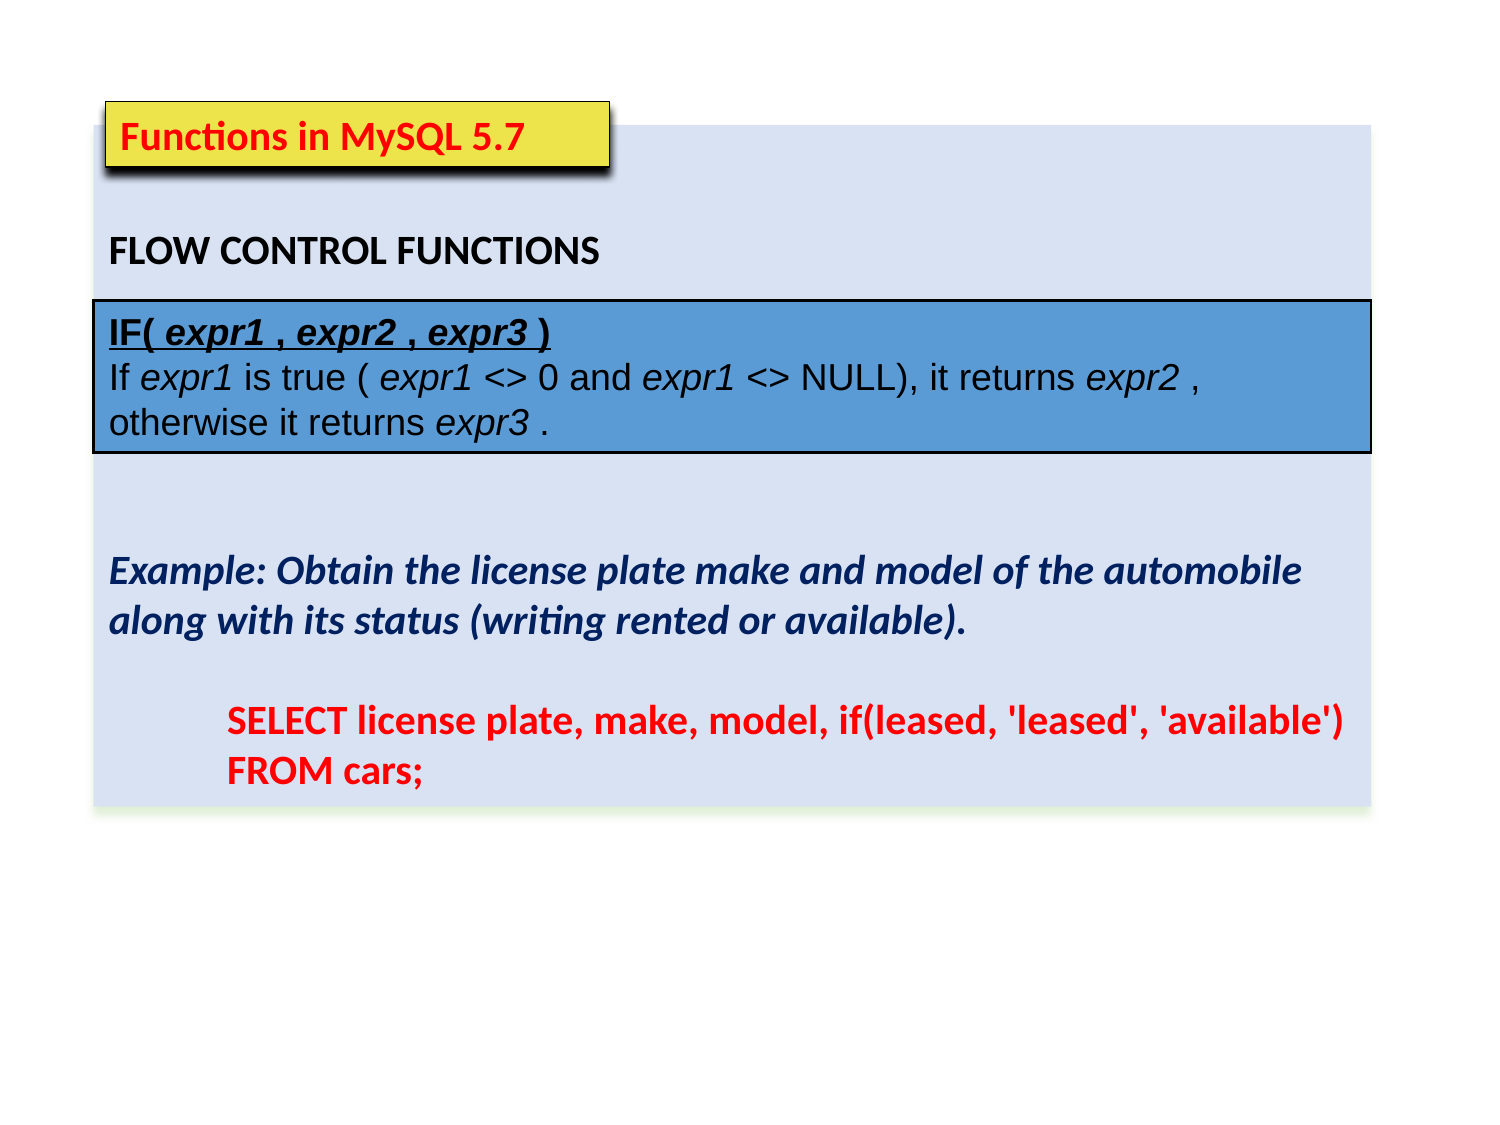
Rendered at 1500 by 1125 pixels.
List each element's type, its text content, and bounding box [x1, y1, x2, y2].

text_box FLOW CONTROL FUNCTIONS Example: Obtain the license plate make and model of the automobile along with its status (writing rented or available). SELECT license plate, make, model, if(leased, 'leased', 'available') FROM cars; [93, 124, 1372, 300]
text_box FLOW CONTROL FUNCTIONS Example: Obtain the license plate make and model of the automobile along with its status (writing rented or available). SELECT license plate, make, model, if(leased, 'leased', 'available') FROM cars; [93, 453, 1372, 807]
text_box Functions in MySQL 5.7 [105, 101, 610, 168]
text_box IF( expr1 , expr2 , expr3 ) If expr1 is true ( expr1 <> 0 and expr1 <> NULL), it returns expr2 , otherwise it returns expr3 . [93, 300, 1372, 453]
